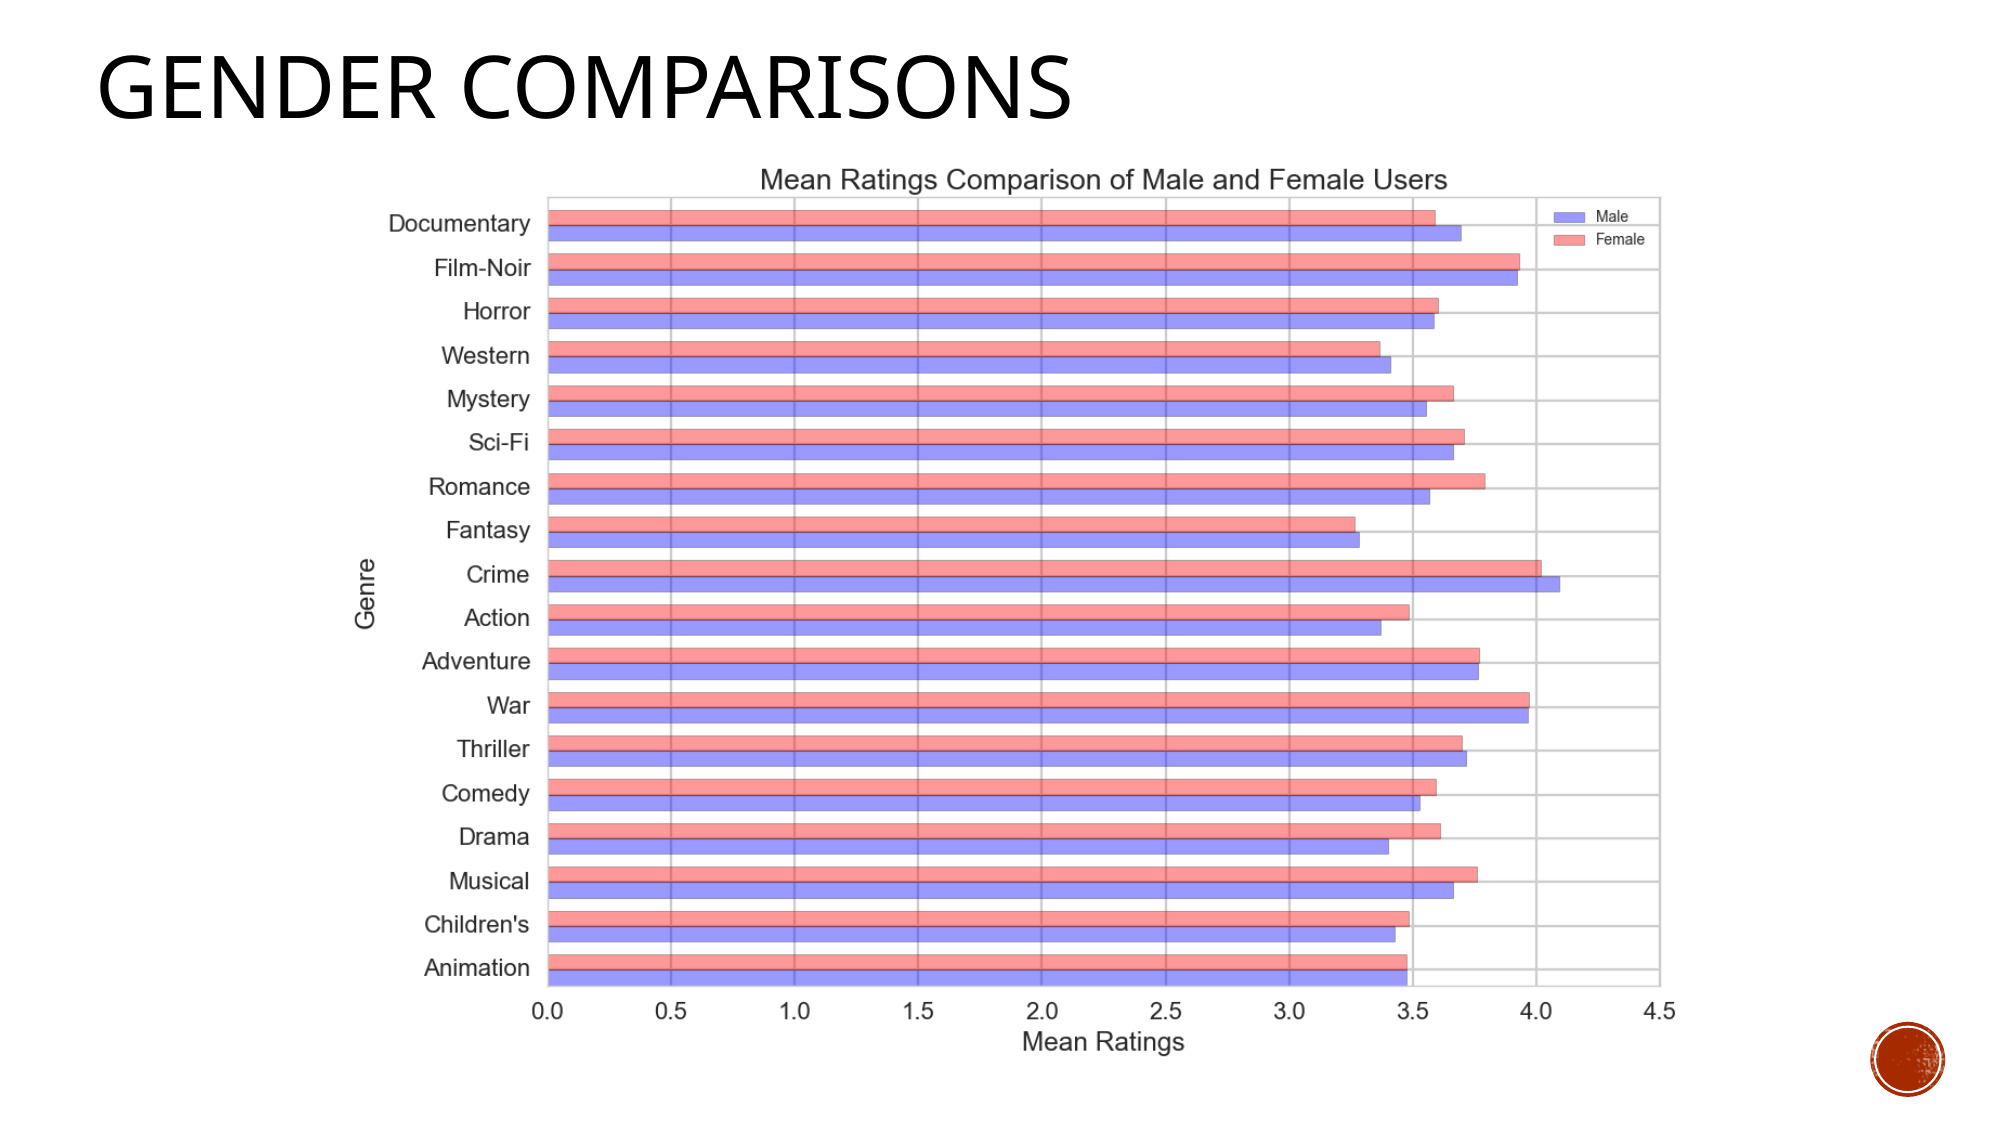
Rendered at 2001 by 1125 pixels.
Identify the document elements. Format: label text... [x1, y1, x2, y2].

title Gender comparisons [80, 33, 1091, 147]
picture [344, 158, 1687, 1067]
